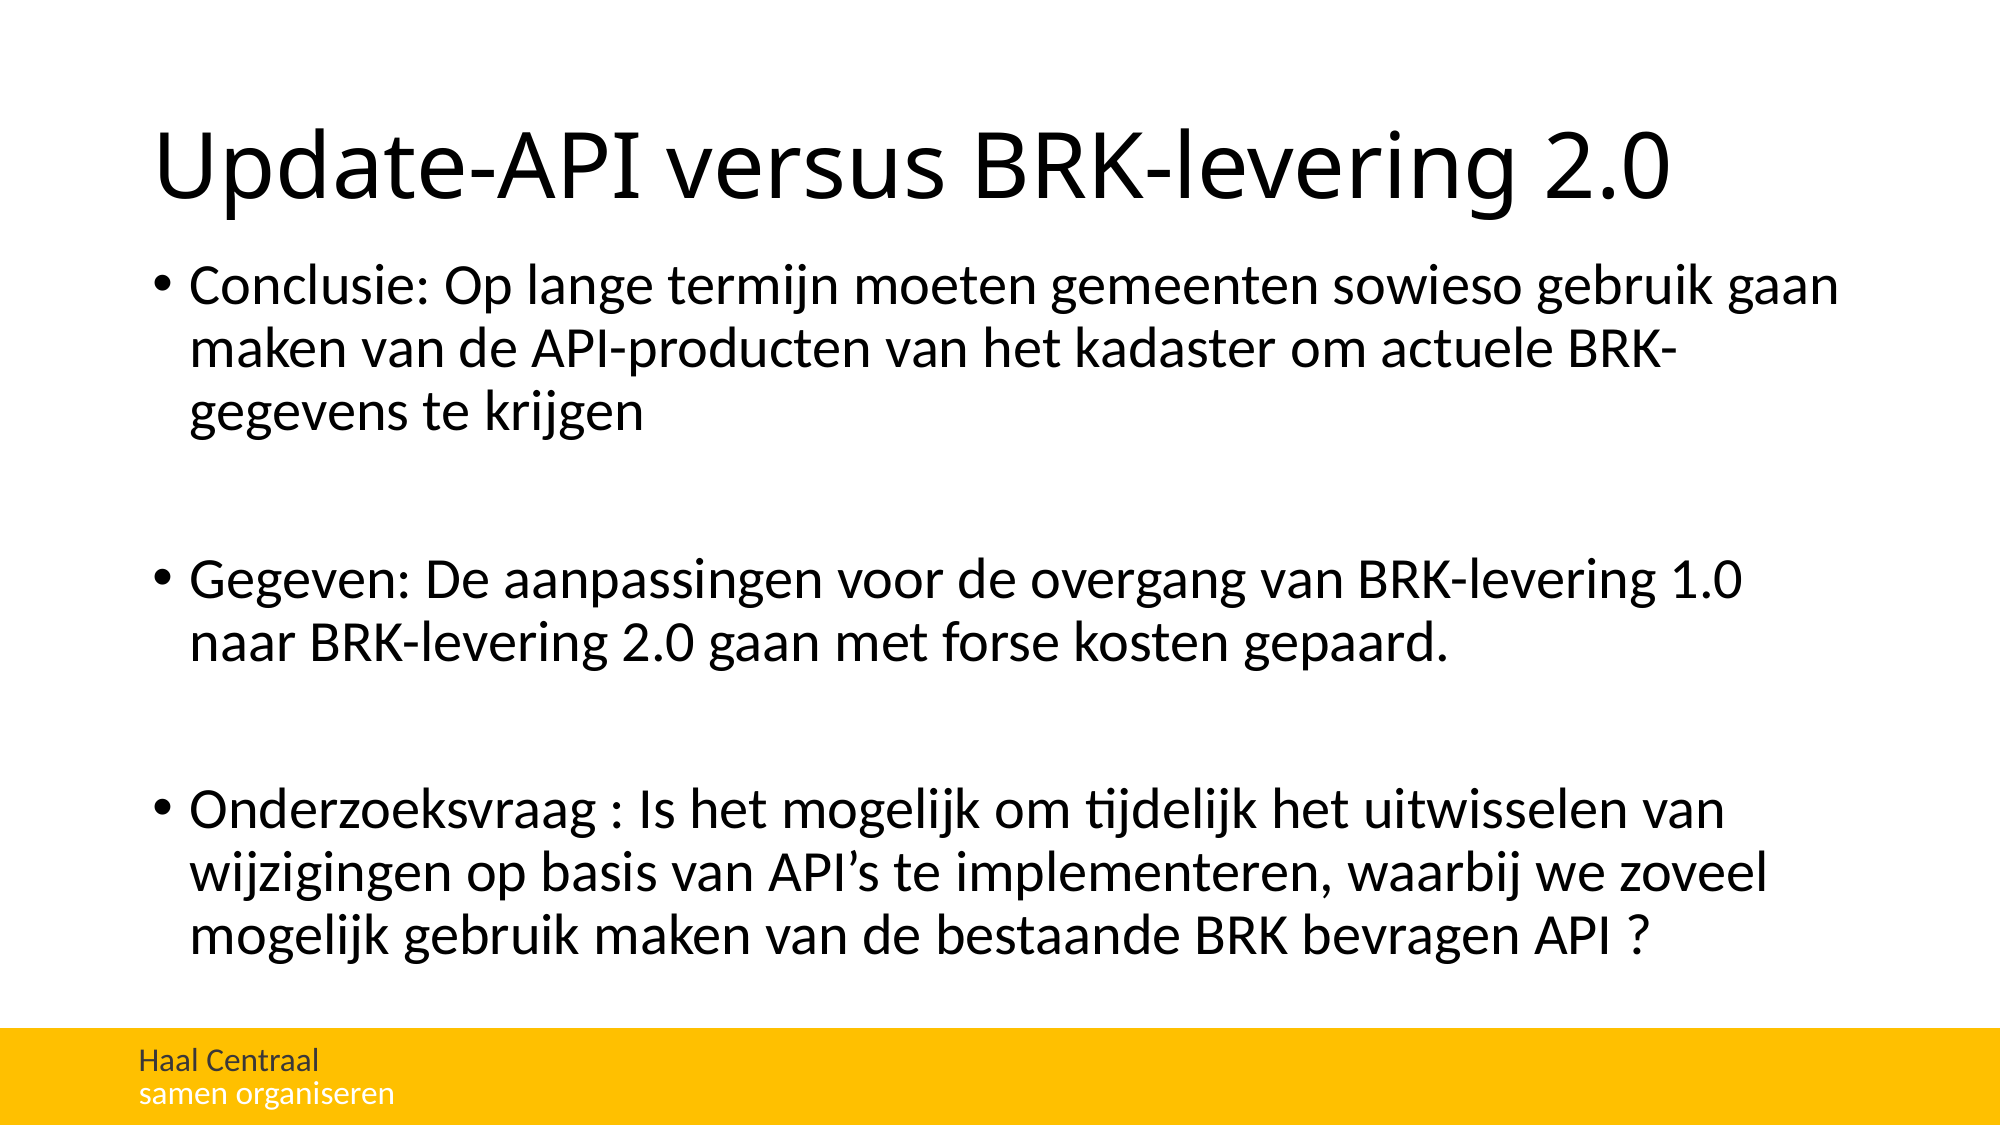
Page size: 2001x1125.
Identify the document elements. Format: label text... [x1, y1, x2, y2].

title Update-API versus BRK-levering 2.0 [137, 59, 1863, 247]
list Conclusie: Op lange termijn moeten gemeenten sowieso gebruik gaan maken van de API-producten van het kadaster om actuele BRK-gegevens te krijgen Gegeven: De aanpassingen voor de overgang van BRK-levering 1.0 naar BRK-levering 2.0 gaan met forse kosten gepaard. Onderzoeksvraag : Is het mogelijk om tijdelijk het uitwisselen van wijzigingen op basis van API’s te implementeren, waarbij we zoveel mogelijk gebruik maken van de bestaande BRK bevragen API ? [137, 247, 1863, 961]
